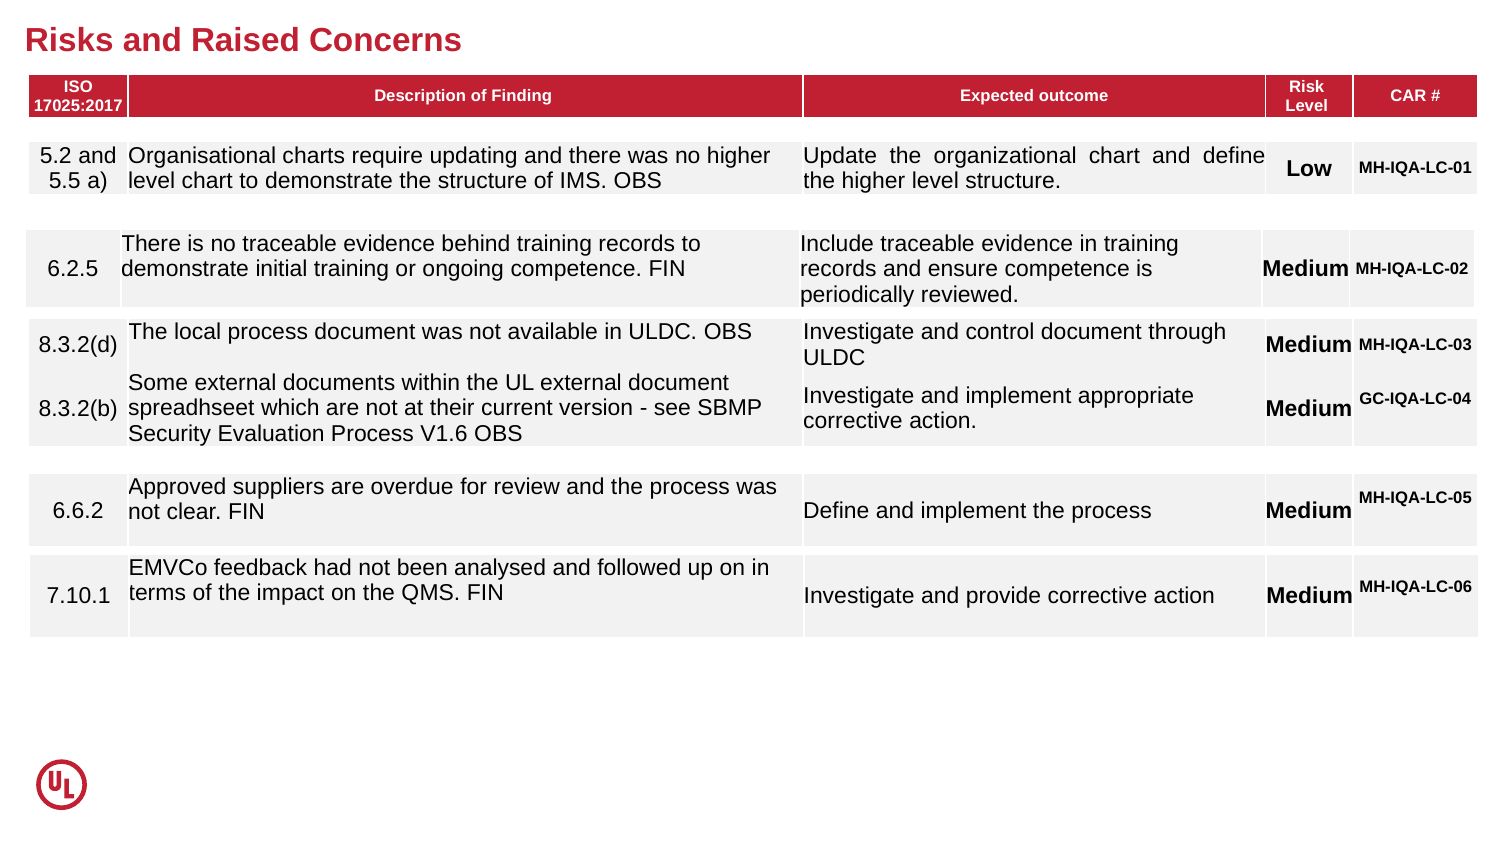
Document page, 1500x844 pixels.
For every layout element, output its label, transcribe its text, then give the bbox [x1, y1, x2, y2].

table_header Investigate and provide corrective action [805, 555, 1265, 637]
table_header 8.3.2(b) [29, 370, 127, 446]
table_header EMVCo feedback had not been analysed and followed up on in terms of the impact on the QMS. FIN [130, 555, 803, 637]
table_header MH-IQA-LC-01 [1354, 142, 1477, 194]
table_header MH-IQA-LC-03 [1354, 319, 1477, 370]
table_header Update the organizational chart and define the higher level structure. [804, 142, 1265, 194]
table_header The local process document was not available in ULDC. OBS [129, 319, 802, 370]
title Risks and Raised Concerns [24, 17, 1426, 59]
table_header Medium [1266, 319, 1352, 370]
table_header MH-IQA-LC-06 [1354, 555, 1478, 637]
table_header Organisational charts require updating and there was no higher level chart to demonstrate the structure of IMS. OBS [129, 142, 802, 194]
table_header Investigate and implement appropriate corrective action. [804, 370, 1265, 446]
table_header 8.3.2(d) [29, 319, 127, 370]
table_header Low [1266, 142, 1352, 194]
table_header 5.2 and 5.5 a) [29, 142, 127, 194]
table_header GC-IQA-LC-04 [1354, 370, 1477, 446]
table_header Include traceable evidence in training records and ensure competence is periodically reviewed. [801, 230, 1261, 307]
table_header Define and implement the process [804, 474, 1265, 546]
table_header There is no traceable evidence behind training records to demonstrate initial training or ongoing competence. FIN [122, 230, 799, 307]
table_header Expected outcome [804, 75, 1265, 117]
table_header Description of Finding [129, 75, 802, 117]
table_header Medium [1263, 230, 1349, 307]
table_header Medium [1267, 555, 1352, 637]
table_header Investigate and control document through ULDC [804, 319, 1265, 370]
table_header Medium [1266, 474, 1352, 546]
table_header Some external documents within the UL external document spreadhseet which are not at their current version - see SBMP Security Evaluation Process V1.6 OBS [129, 370, 802, 446]
table_header CAR # [1354, 75, 1477, 117]
table_header 6.6.2 [29, 474, 127, 546]
table_header MH-IQA-LC-02 [1350, 230, 1474, 307]
table_header Approved suppliers are overdue for review and the process was not clear. FIN [129, 474, 802, 546]
table_header 7.10.1 [30, 555, 128, 637]
table_header Risk Level [1266, 75, 1352, 117]
table_header MH-IQA-LC-05 [1354, 474, 1477, 546]
table_header 6.2.5 [26, 230, 120, 307]
table_header Medium [1266, 370, 1352, 446]
table_header ISO 17025:2017 [29, 75, 127, 117]
